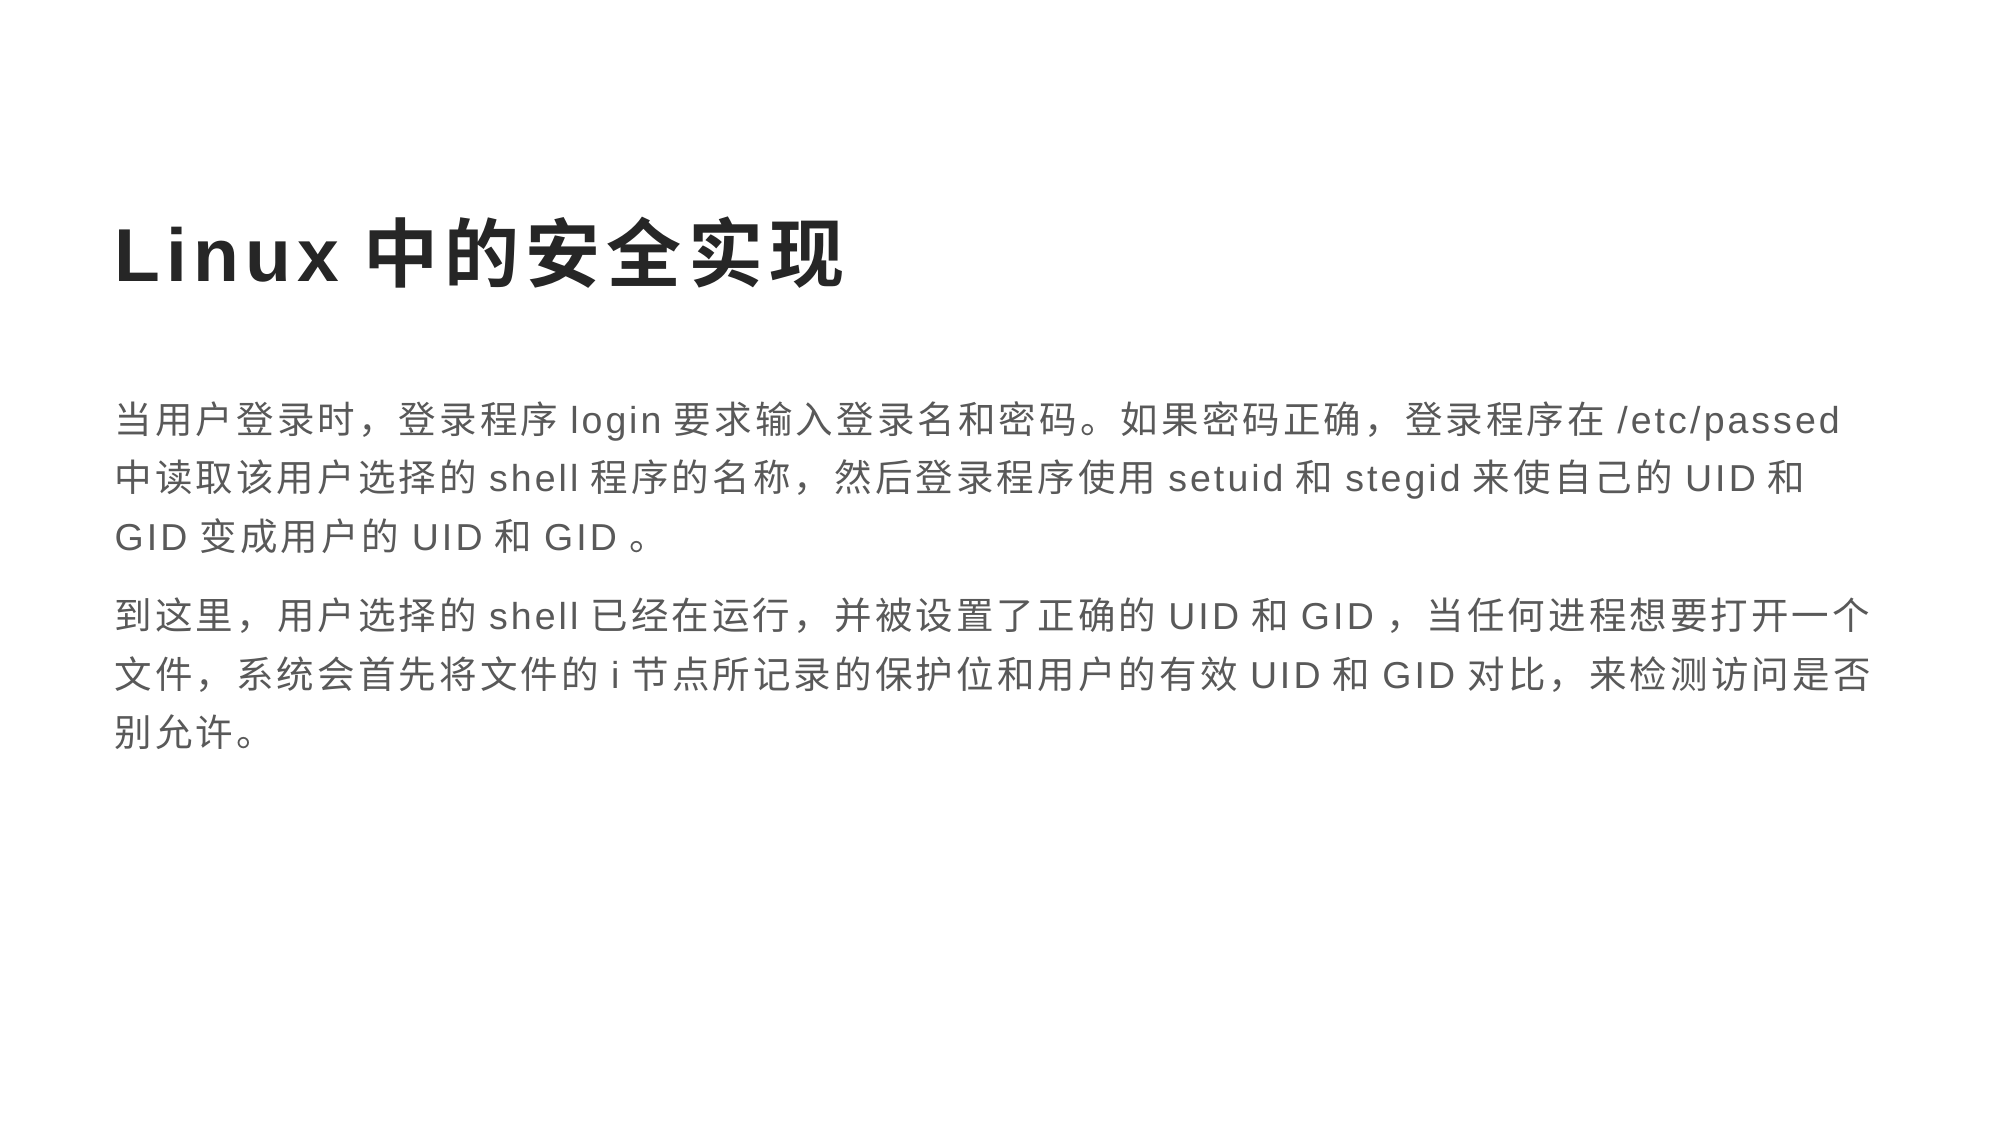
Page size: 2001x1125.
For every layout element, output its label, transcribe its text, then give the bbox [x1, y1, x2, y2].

title Linux中的安全实现 [99, 193, 1900, 310]
list 当用户登录时，登录程序login要求输入登录名和密码。如果密码正确，登录程序在/etc/passed中读取该用户选择的shell程序的名称，然后登录程序使用setuid和stegid来使自己的UID和GID变成用户的UID和GID。 到这里，用户选择的shell已经在运行，并被设置了正确的UID和GID，当任何进程想要打开一个文件，系统会首先将文件的i节点所记录的保护位和用户的有效UID和GID对比，来检测访问是否别允许。 [99, 374, 1900, 901]
